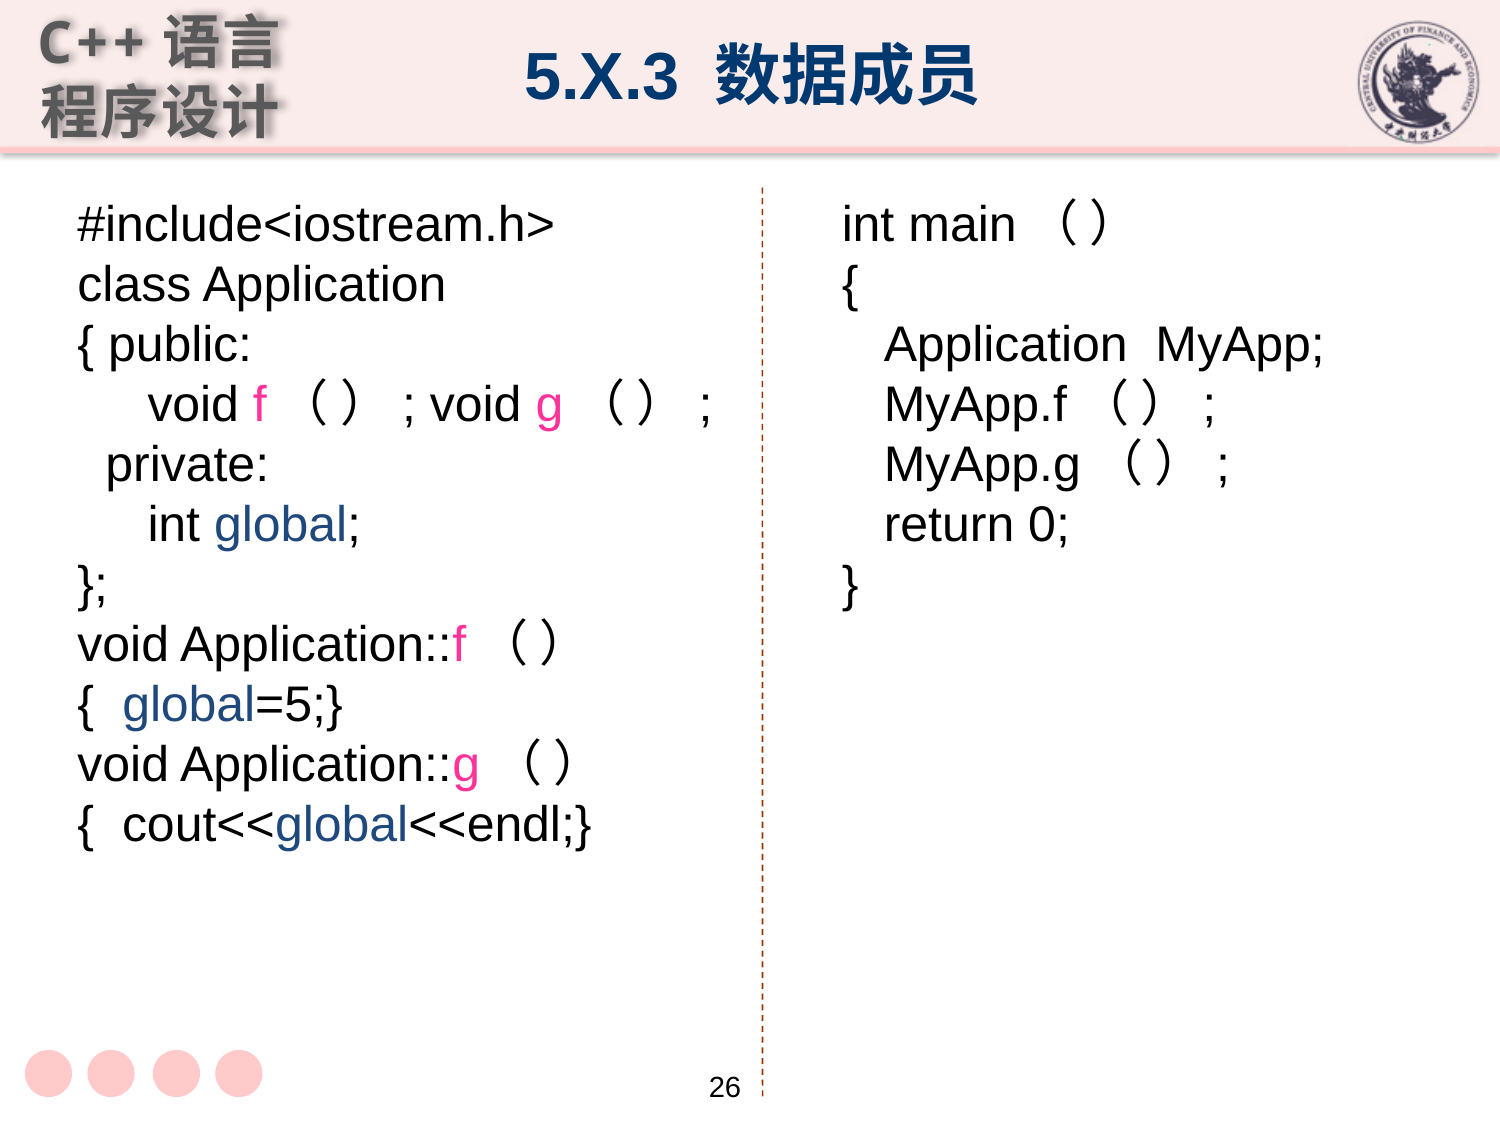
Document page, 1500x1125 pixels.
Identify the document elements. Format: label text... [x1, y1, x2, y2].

list int main（ ） { Application MyApp; MyApp.f（ ）; MyApp.g（ ）; return 0; } [799, 183, 1426, 1097]
list #include<iostream.h> class Application { public: void f（ ）; void g（ ）; private: int global; }; void Application::f（ ） { global=5;} void Application::g（ ） { cout<<global<<endl;} [62, 183, 751, 1122]
picture [0, 0, 1500, 147]
slide_number 26 [674, 1046, 776, 1125]
text_box 5.X.3 数据成员 [399, 24, 1107, 121]
